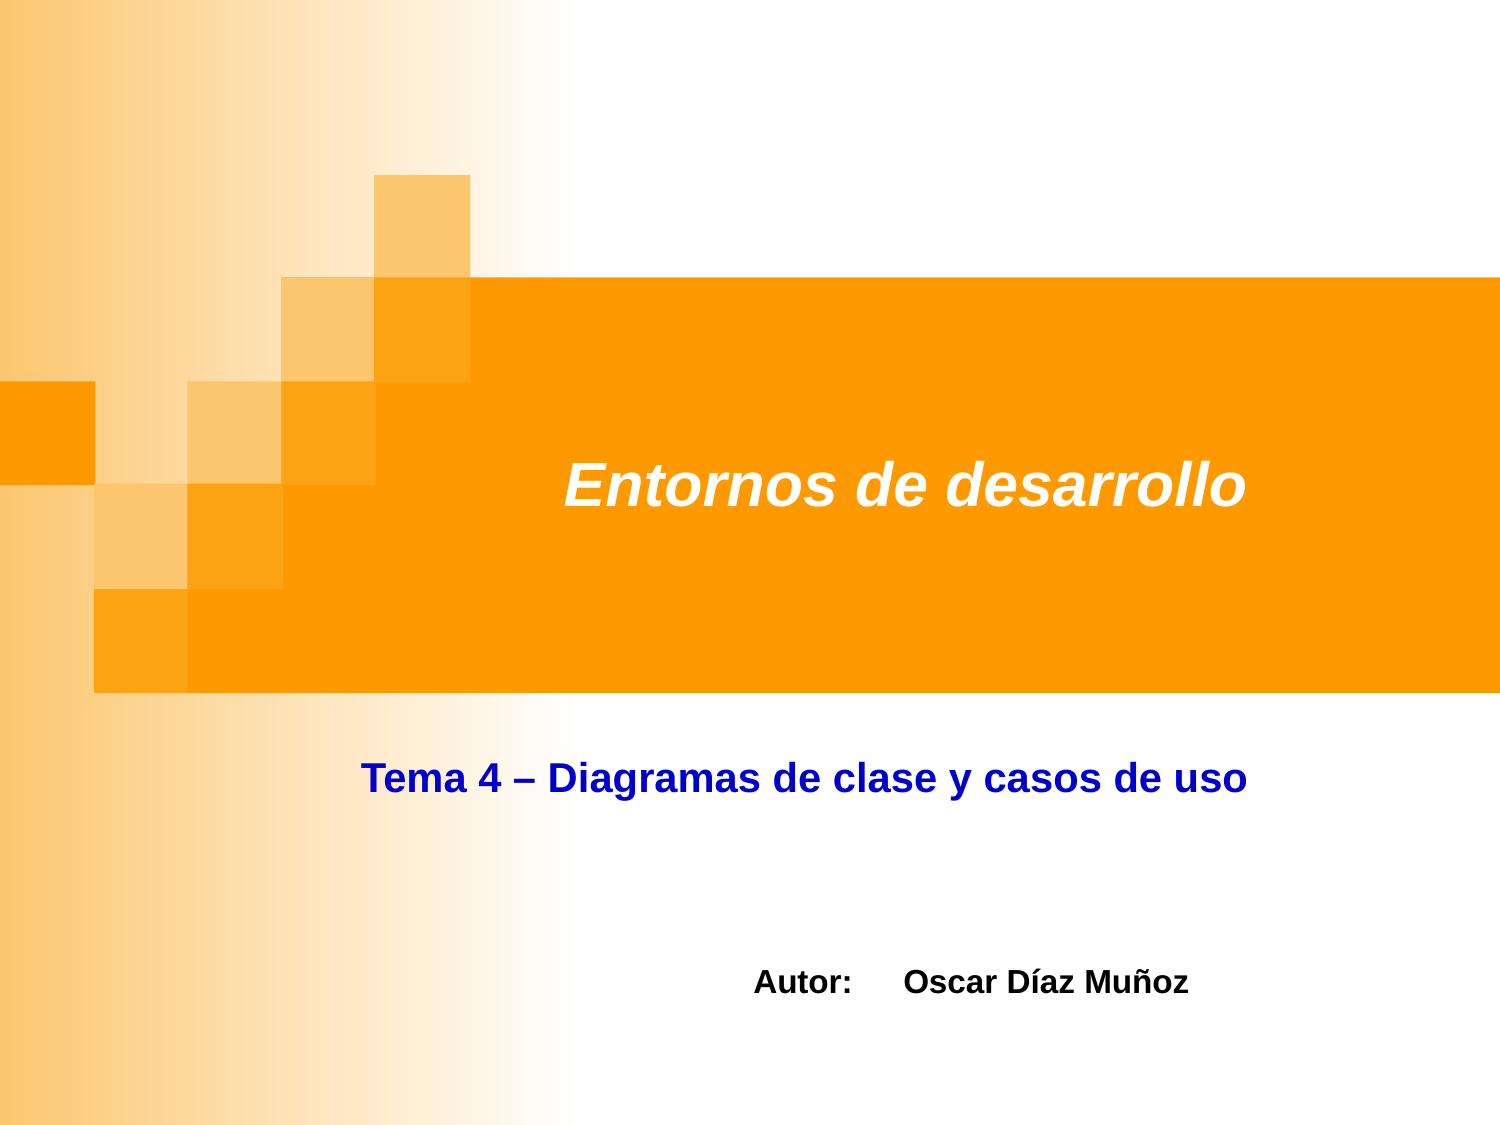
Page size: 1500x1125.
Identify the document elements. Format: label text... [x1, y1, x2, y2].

text_box Tema 4 – Diagramas de clase y casos de uso [240, 687, 1369, 865]
title Entornos de desarrollo [336, 299, 1475, 663]
text_box Autor: Oscar Díaz Muñoz [738, 953, 1500, 1008]
